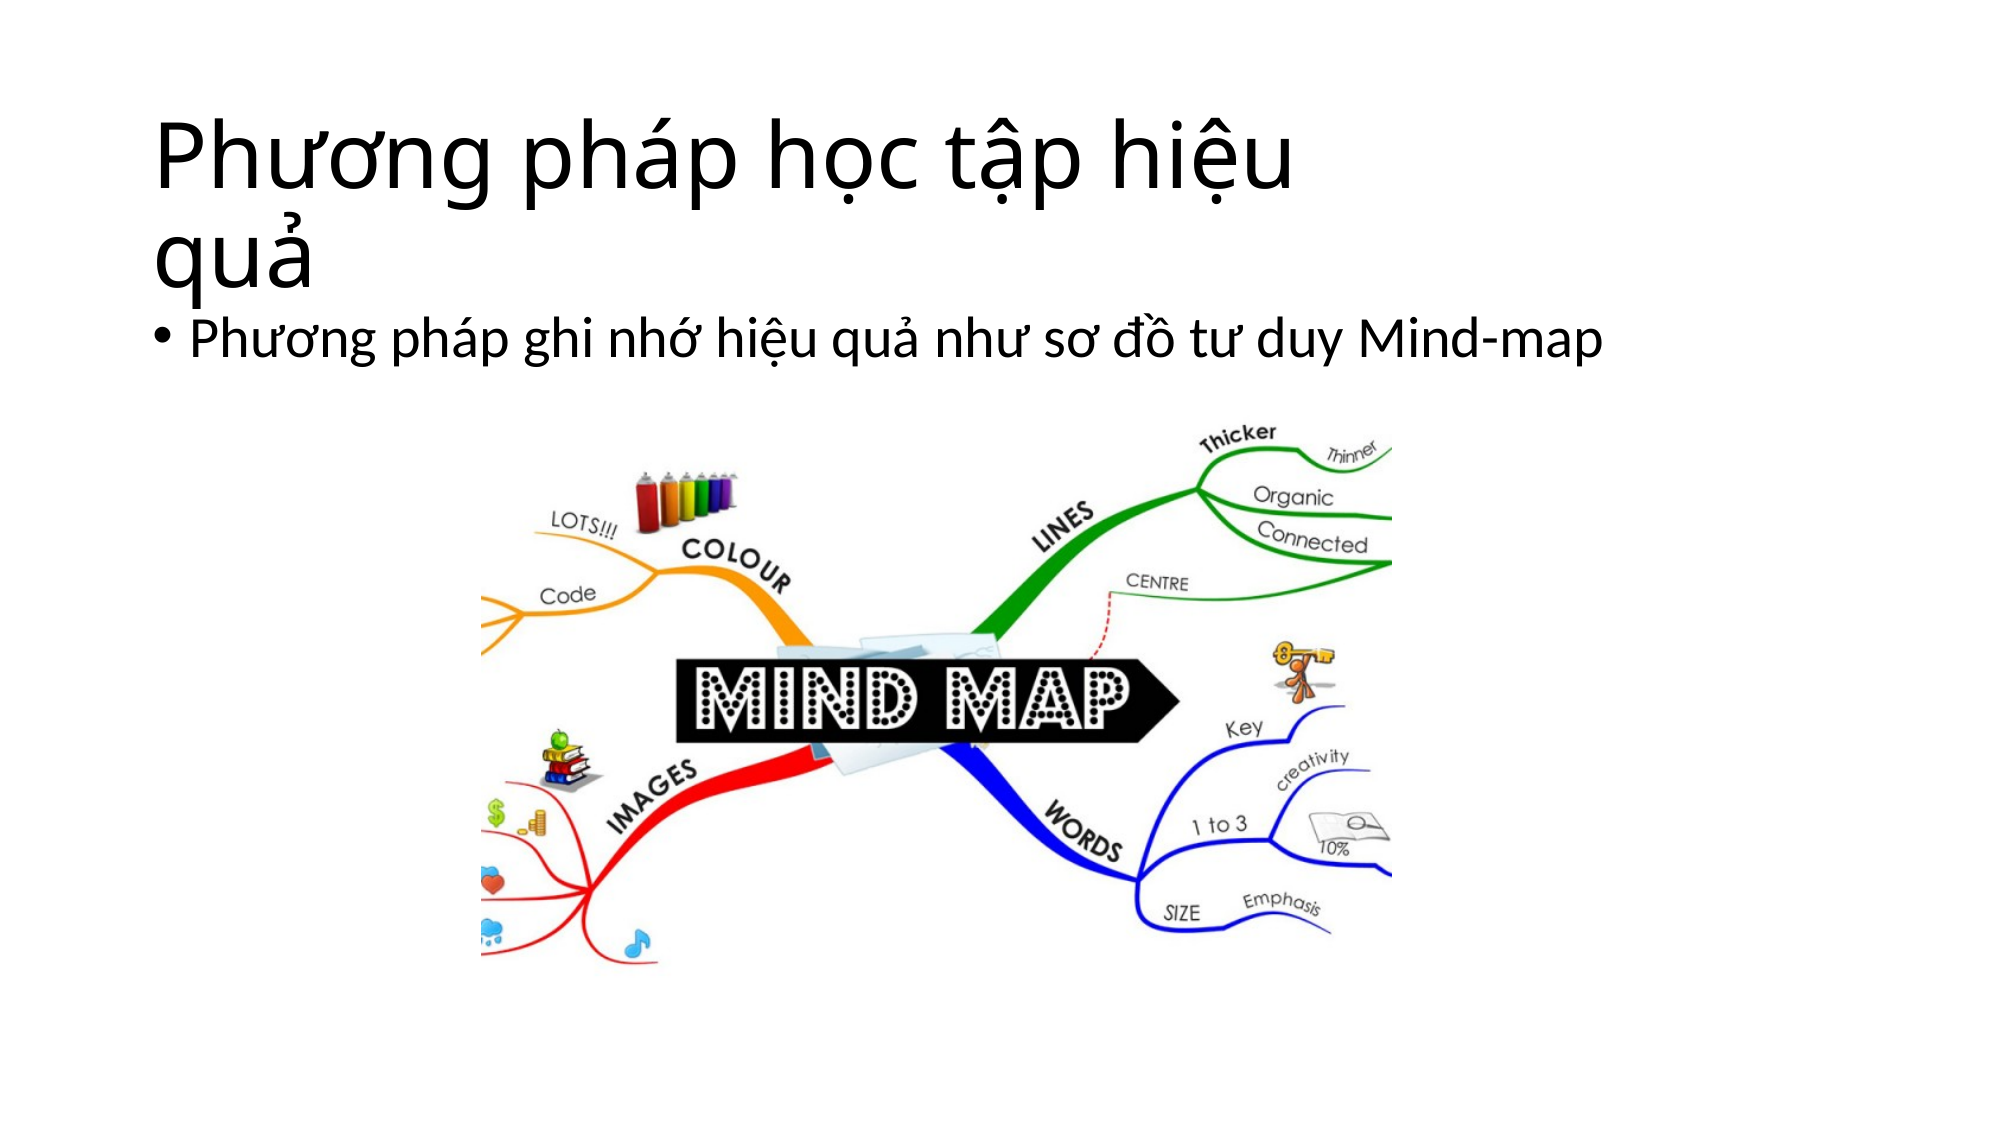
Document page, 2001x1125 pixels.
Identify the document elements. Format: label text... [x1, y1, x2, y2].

picture [481, 406, 1392, 1014]
title Phương pháp học tập hiệu quả [137, 138, 1446, 278]
list Phương pháp ghi nhớ hiệu quả như sơ đồ tư duy Mind-map [137, 299, 1863, 1014]
